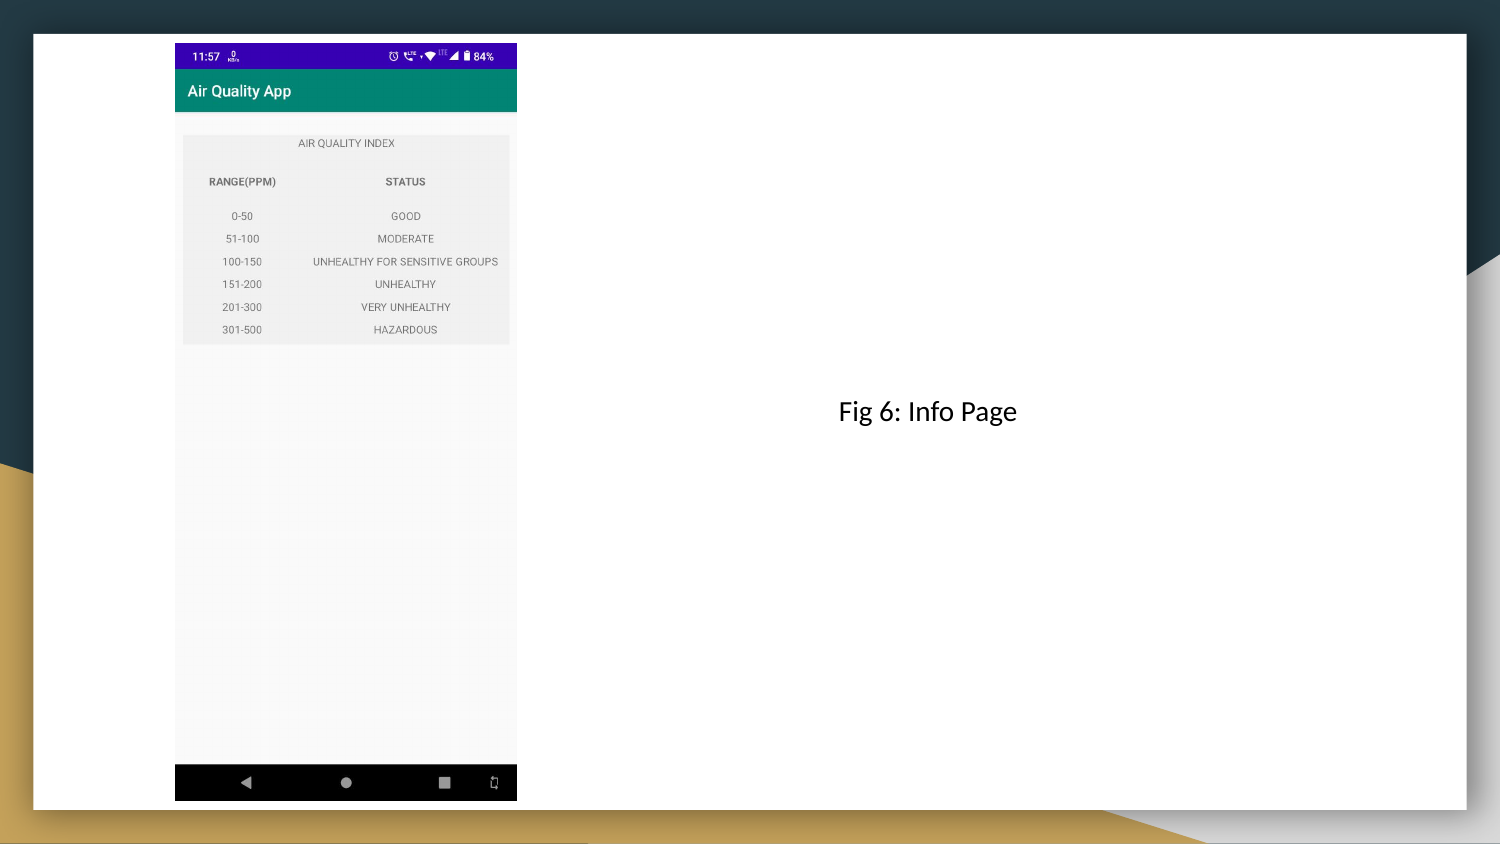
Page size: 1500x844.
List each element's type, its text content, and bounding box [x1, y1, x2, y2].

picture [175, 43, 517, 801]
text_box Fig 6: Info Page [823, 377, 1500, 442]
